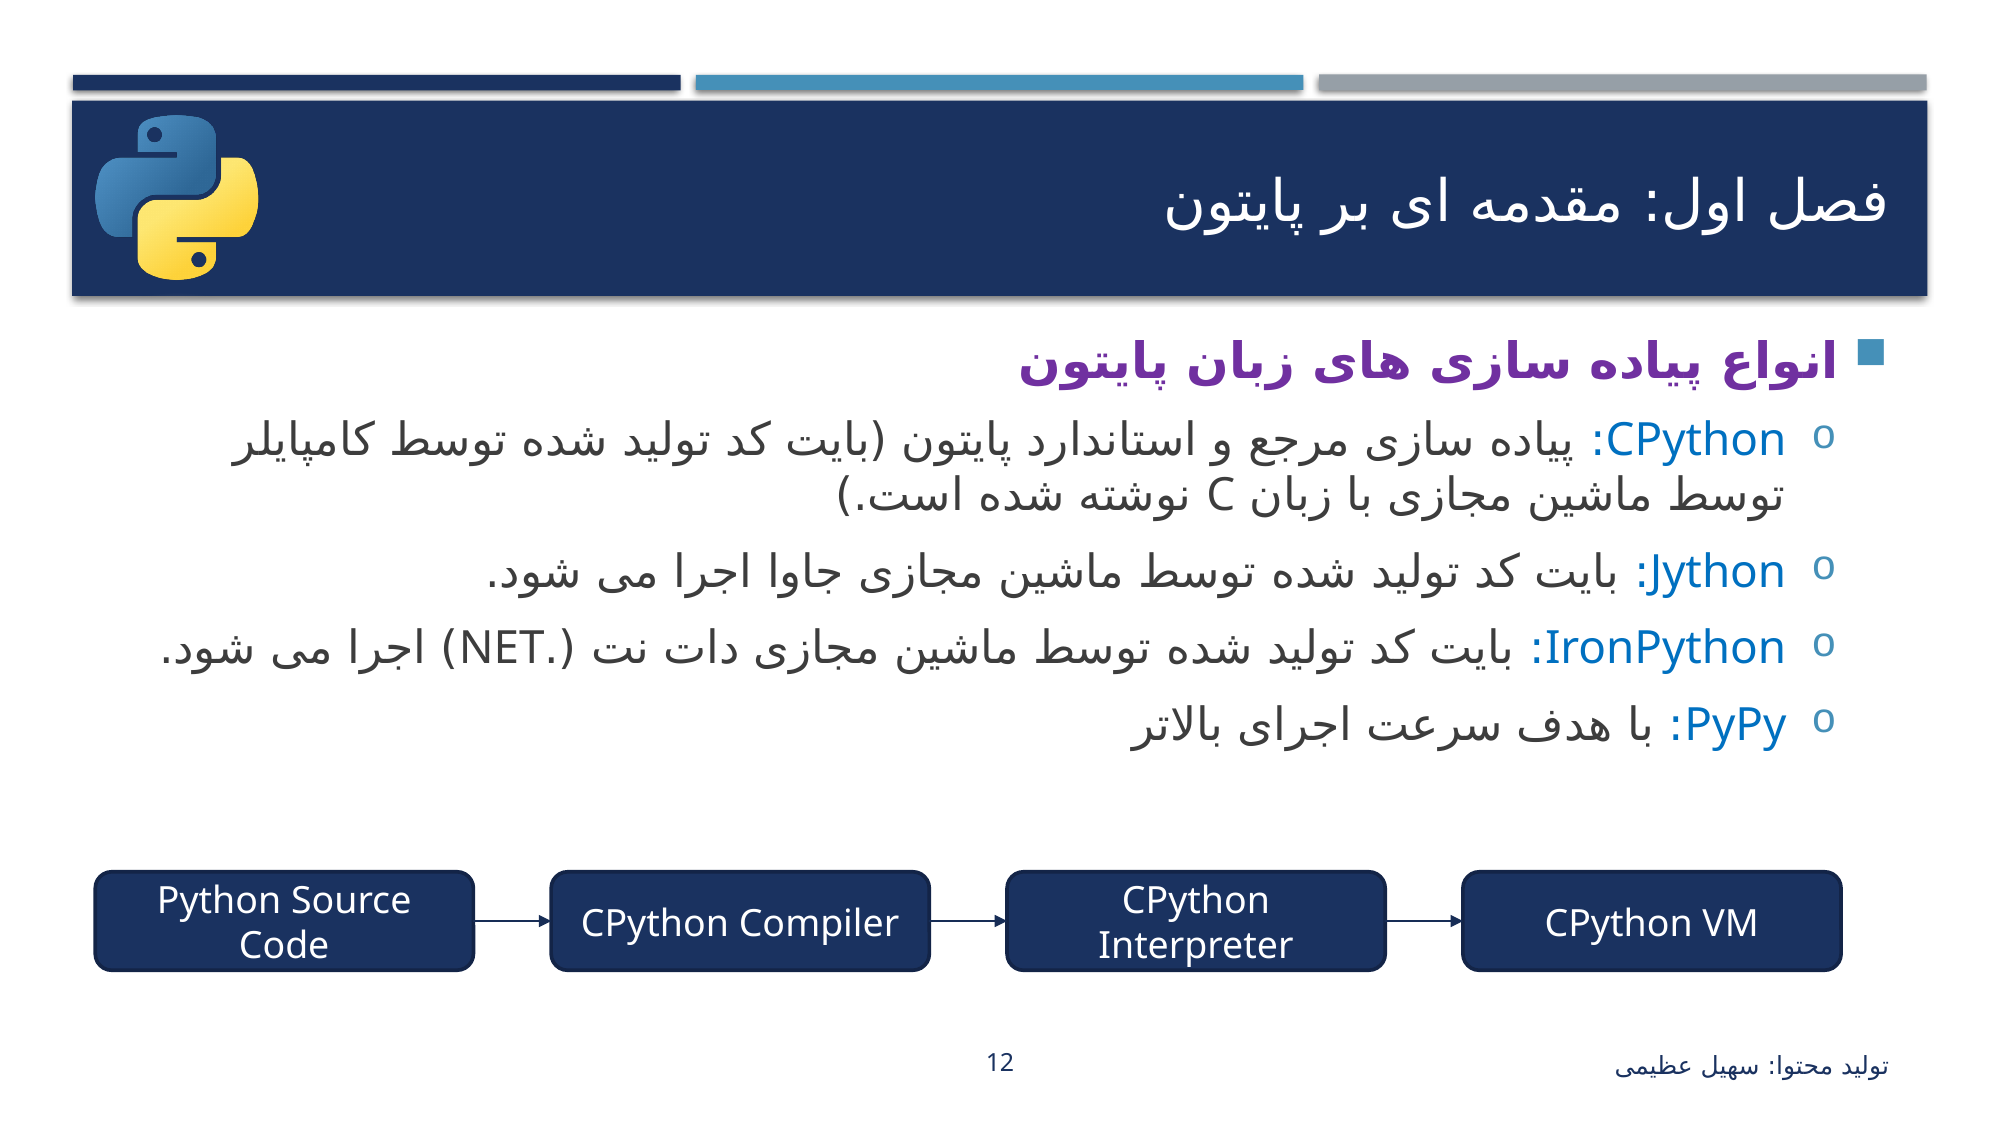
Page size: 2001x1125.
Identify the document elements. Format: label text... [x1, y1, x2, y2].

footer تولید محتوا: سهیل عظیمی [769, 1034, 1905, 1095]
text_box CPython Interpreter [1005, 869, 1388, 973]
list انواع پیاده سازی های زبان پایتون CPython: پیاده سازی مرجع و استاندارد پایتون (بایت کد تولید شده توسط کامپایلر توسط ماشین مجازی با زبان C نوشته شده است.) Jython: بایت کد تولید شده توسط ماشین مجازی جاوا اجرا می شود. IronPython: بایت کد تولید شده توسط ماشین مجازی دات نت (.NET) اجرا می شود. PyPy: با هدف سرعت اجرای بالاتر [95, 320, 1905, 805]
text_box CPython VM [1461, 869, 1843, 973]
title فصل اول: مقدمه ای بر پایتون [266, 115, 1905, 282]
text_box CPython Compiler [549, 869, 932, 973]
picture [94, 114, 264, 300]
slide_number 12 [913, 1033, 1087, 1093]
text_box Python Source Code [93, 869, 476, 973]
